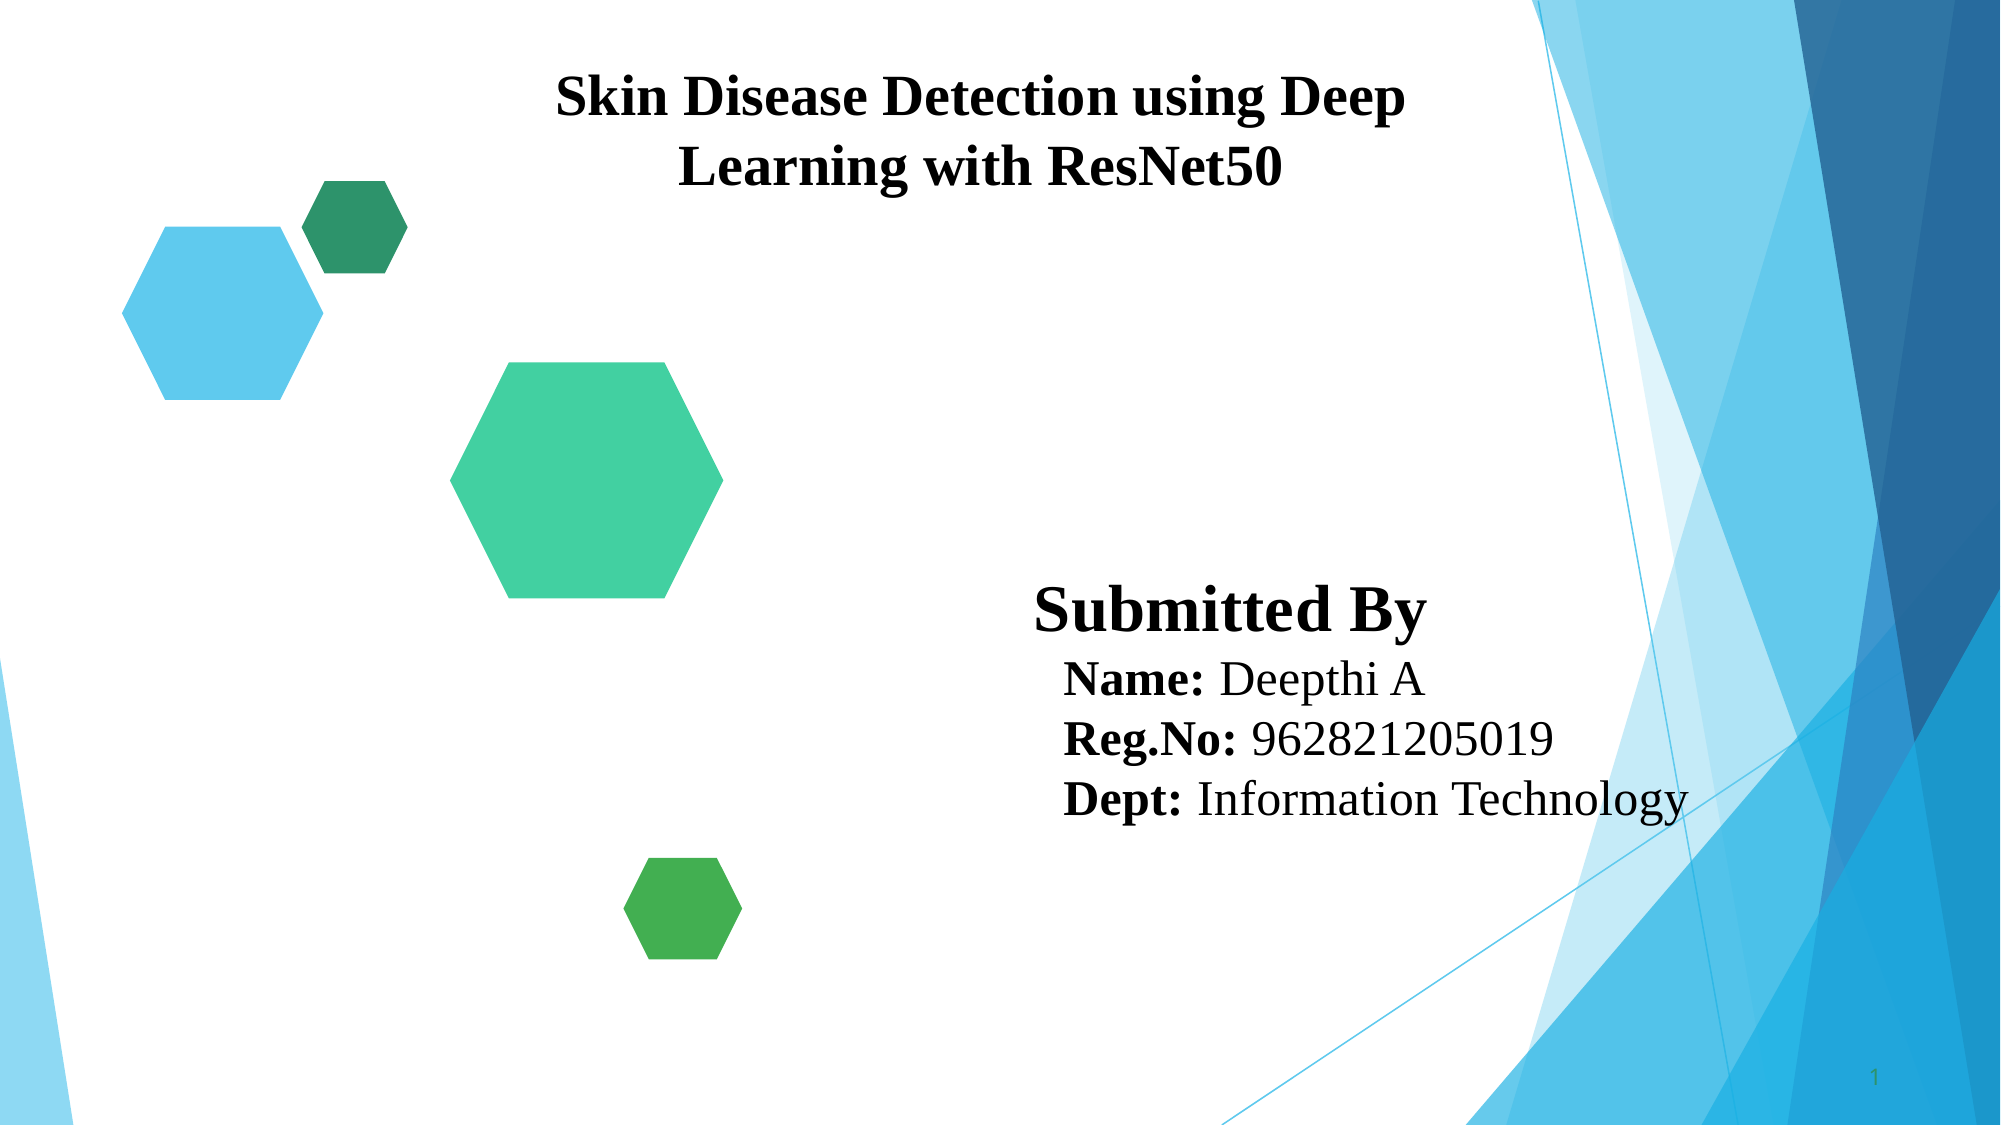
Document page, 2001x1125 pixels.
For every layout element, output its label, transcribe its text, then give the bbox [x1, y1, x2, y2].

text_box [623, 857, 743, 960]
text_box [449, 362, 724, 599]
text_box Skin Disease Detection using Deep Learning with ResNet50 [424, 49, 1538, 205]
title Submitted By Name: Deepthi A Reg.No: 962821205019 Dept: Information Technology [812, 562, 1764, 1006]
slide_number 1 [1862, 1061, 1888, 1125]
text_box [121, 180, 408, 401]
